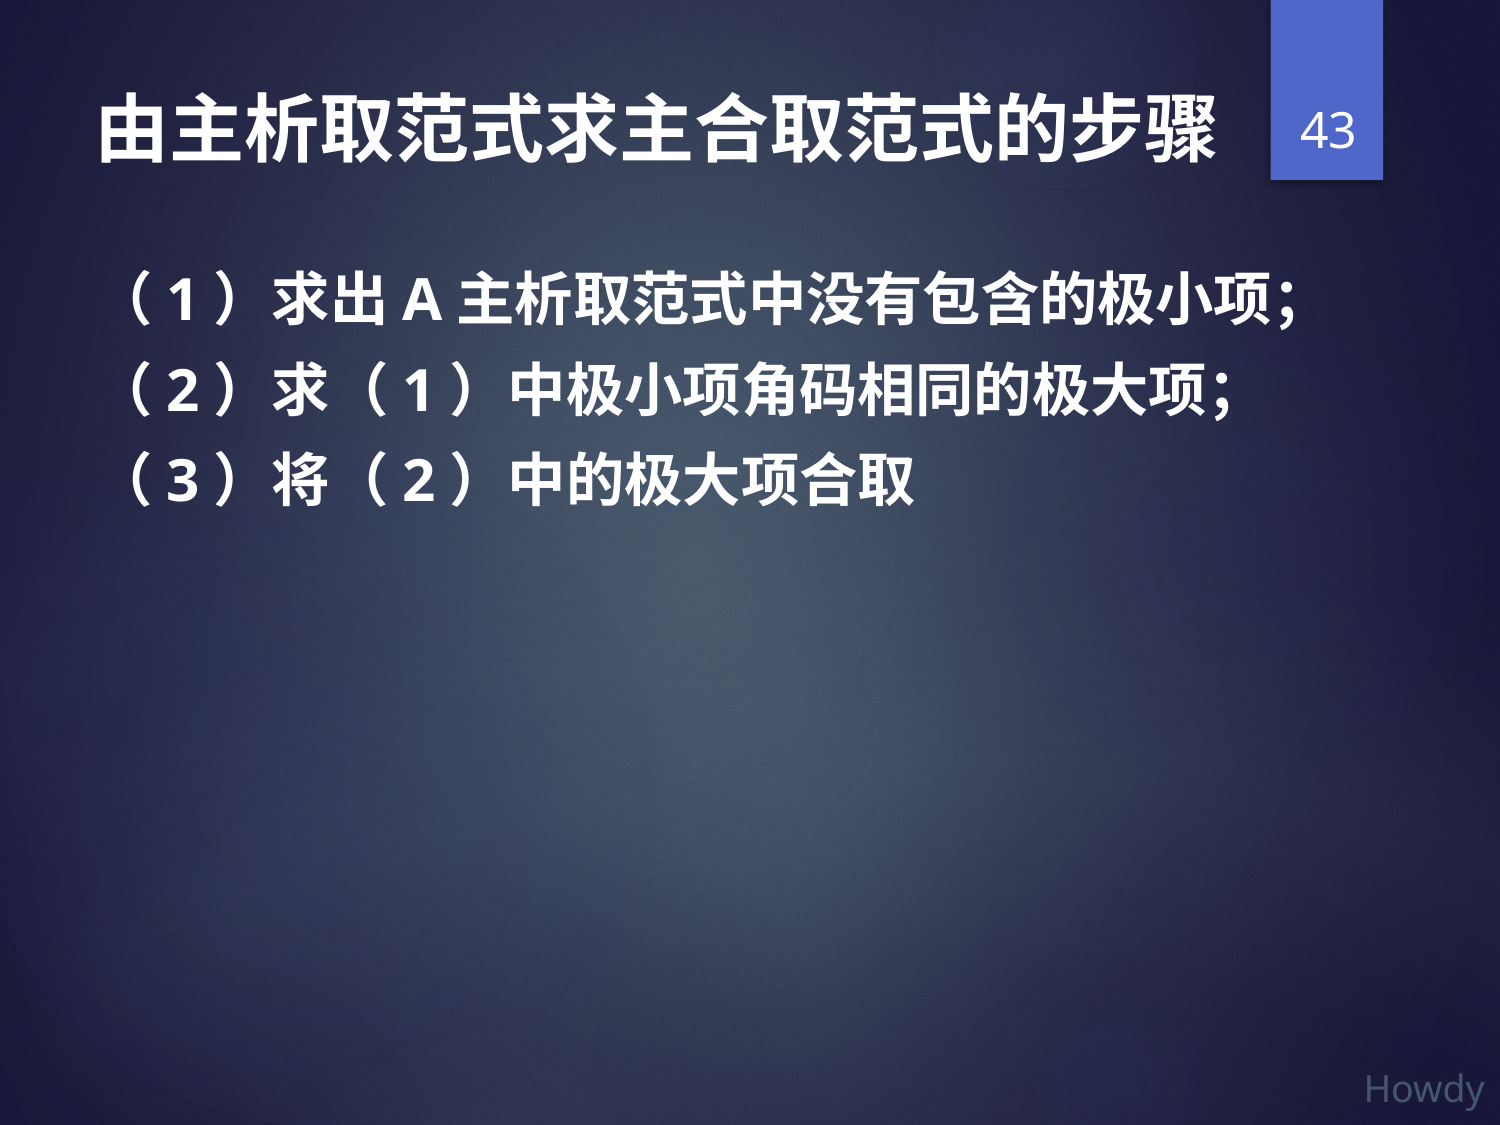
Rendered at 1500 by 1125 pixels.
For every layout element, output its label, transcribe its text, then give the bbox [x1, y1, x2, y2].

slide_number 43 [1277, 48, 1381, 175]
title 由主析取范式求主合取范式的步骤 [79, 74, 1289, 254]
list （1）求出A主析取范式中没有包含的极小项； （2）求（1）中极小项角码相同的极大项； （3）将（2）中的极大项合取 [79, 254, 1468, 1090]
